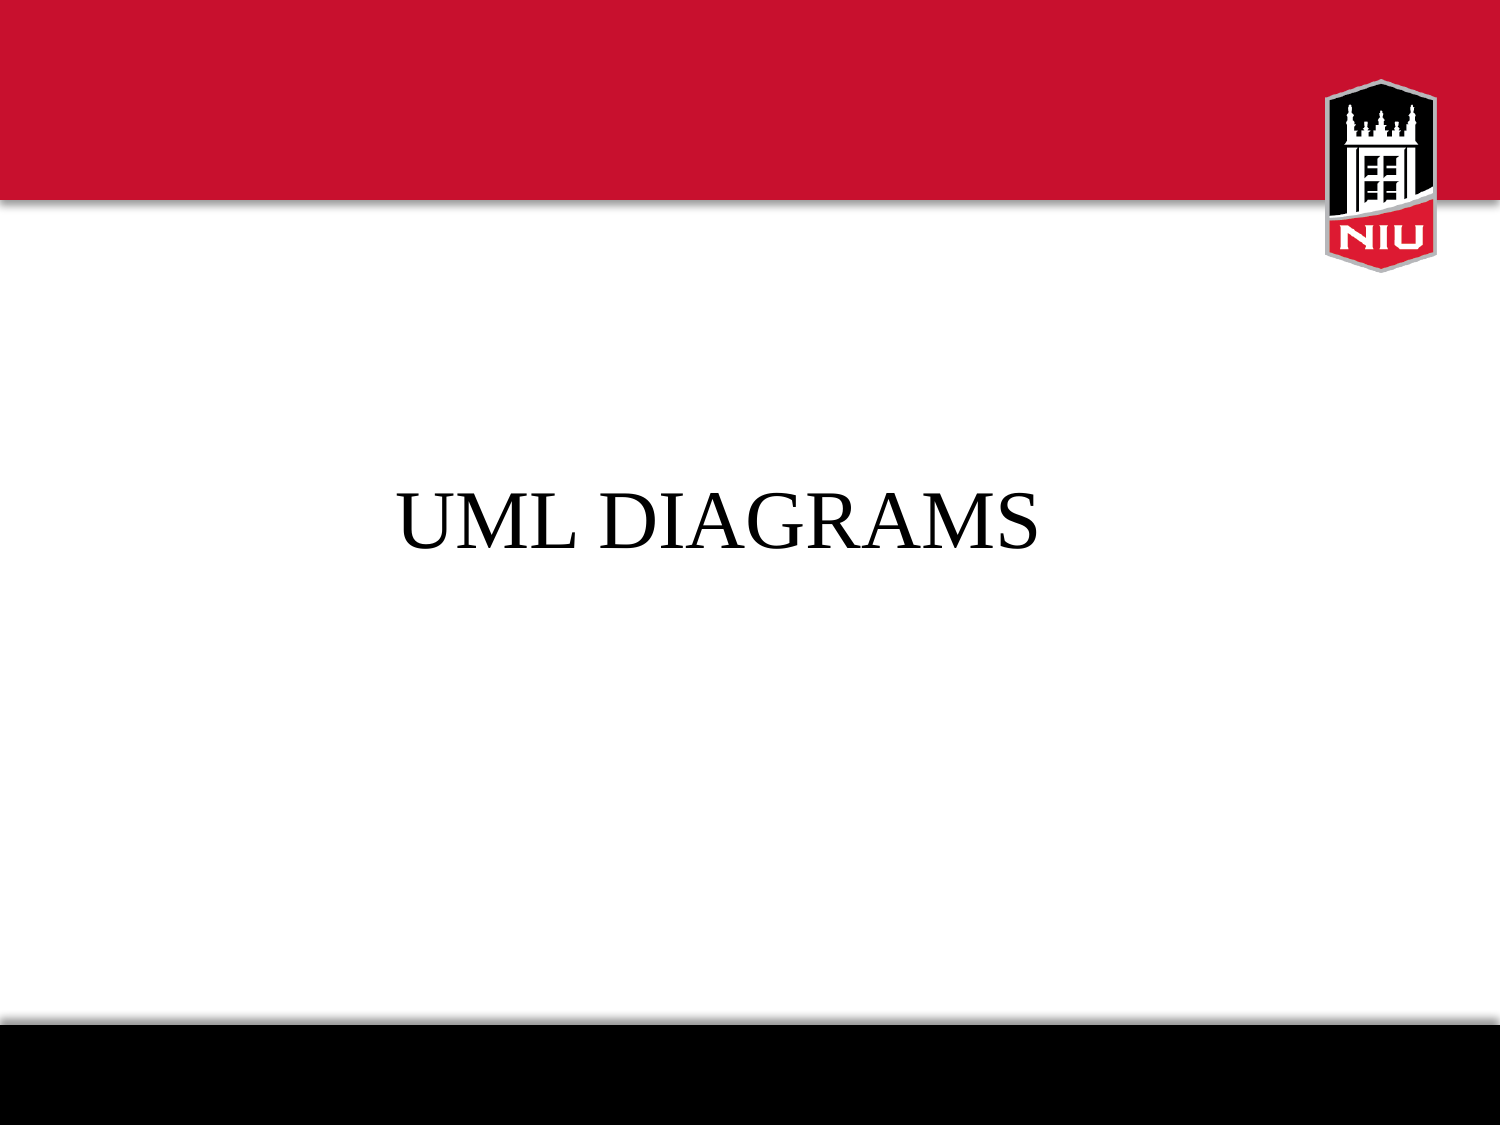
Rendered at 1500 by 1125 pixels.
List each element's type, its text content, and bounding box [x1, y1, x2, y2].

picture [1325, 79, 1437, 273]
list UML DIAGRAMS [75, 224, 1363, 988]
